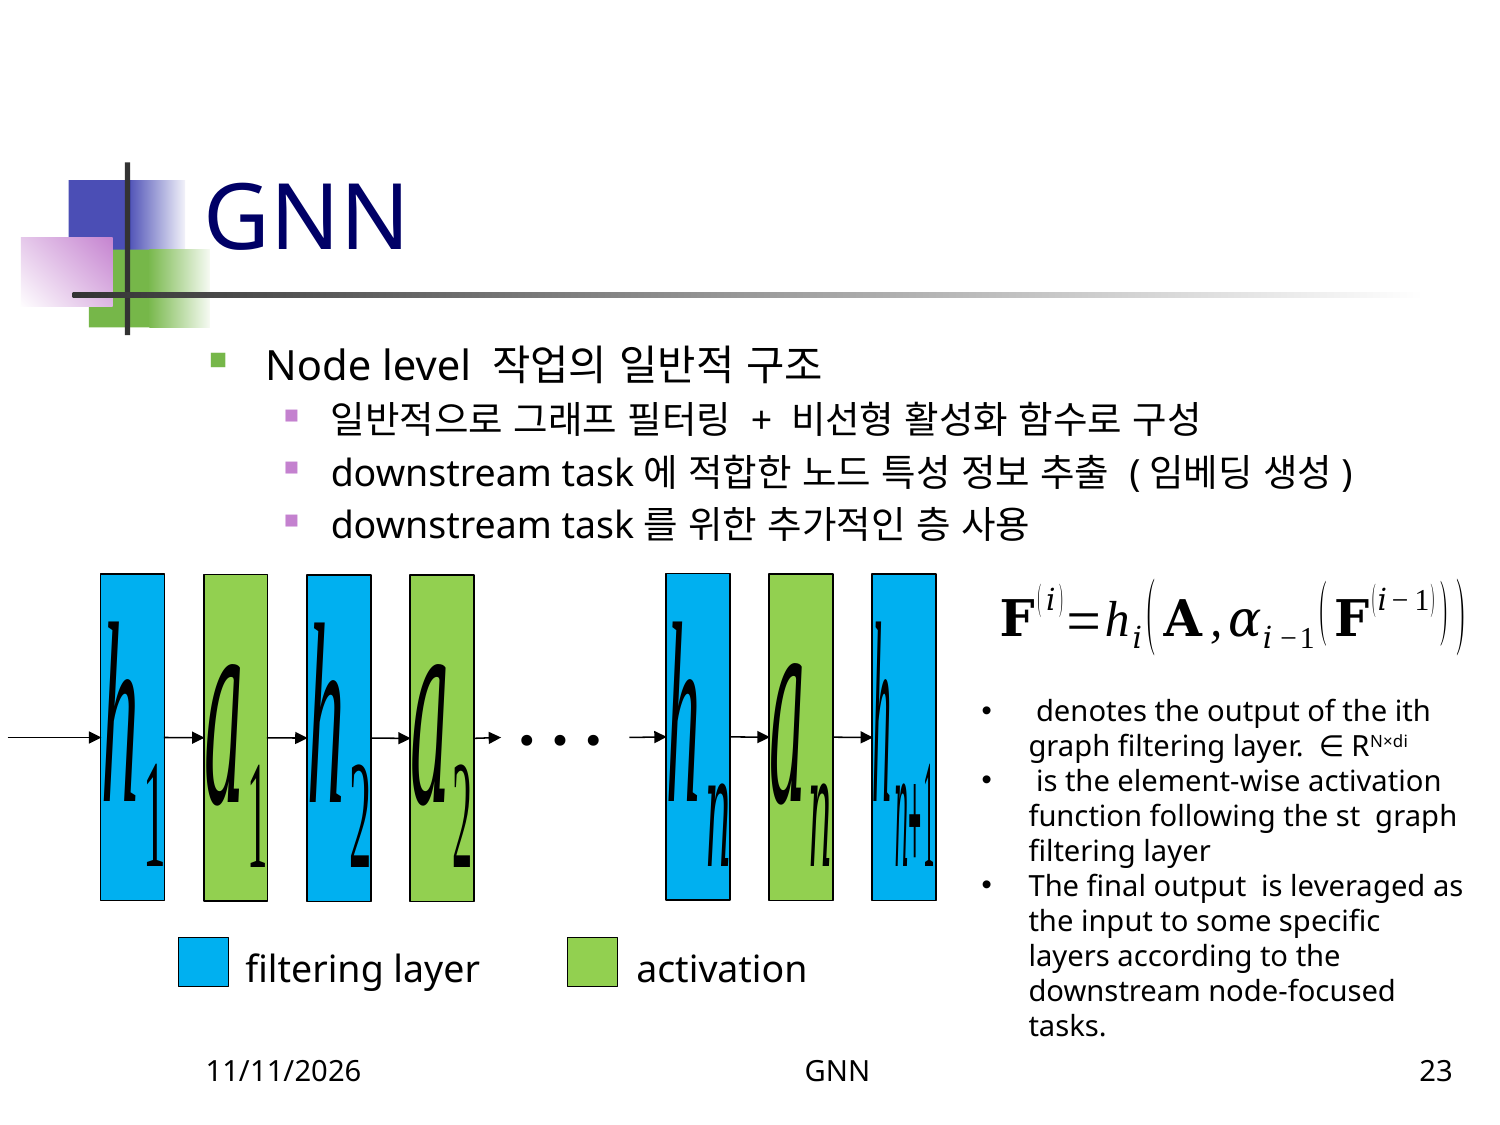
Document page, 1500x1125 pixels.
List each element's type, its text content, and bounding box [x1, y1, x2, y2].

slide_number 23 [1155, 1024, 1468, 1100]
list Node level 작업의 일반적 구조 일반적으로 그래프 필터링 + 비선형 활성화 함수로 구성 downstream task에 적합한 노드 특성 정보 추출 (임베딩 생성) downstream task를 위한 추가적인 층 사용 [193, 331, 1469, 1006]
footer GNN [600, 1024, 1075, 1100]
title GNN [188, 35, 1468, 275]
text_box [7, 574, 936, 999]
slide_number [190, 1024, 504, 1100]
